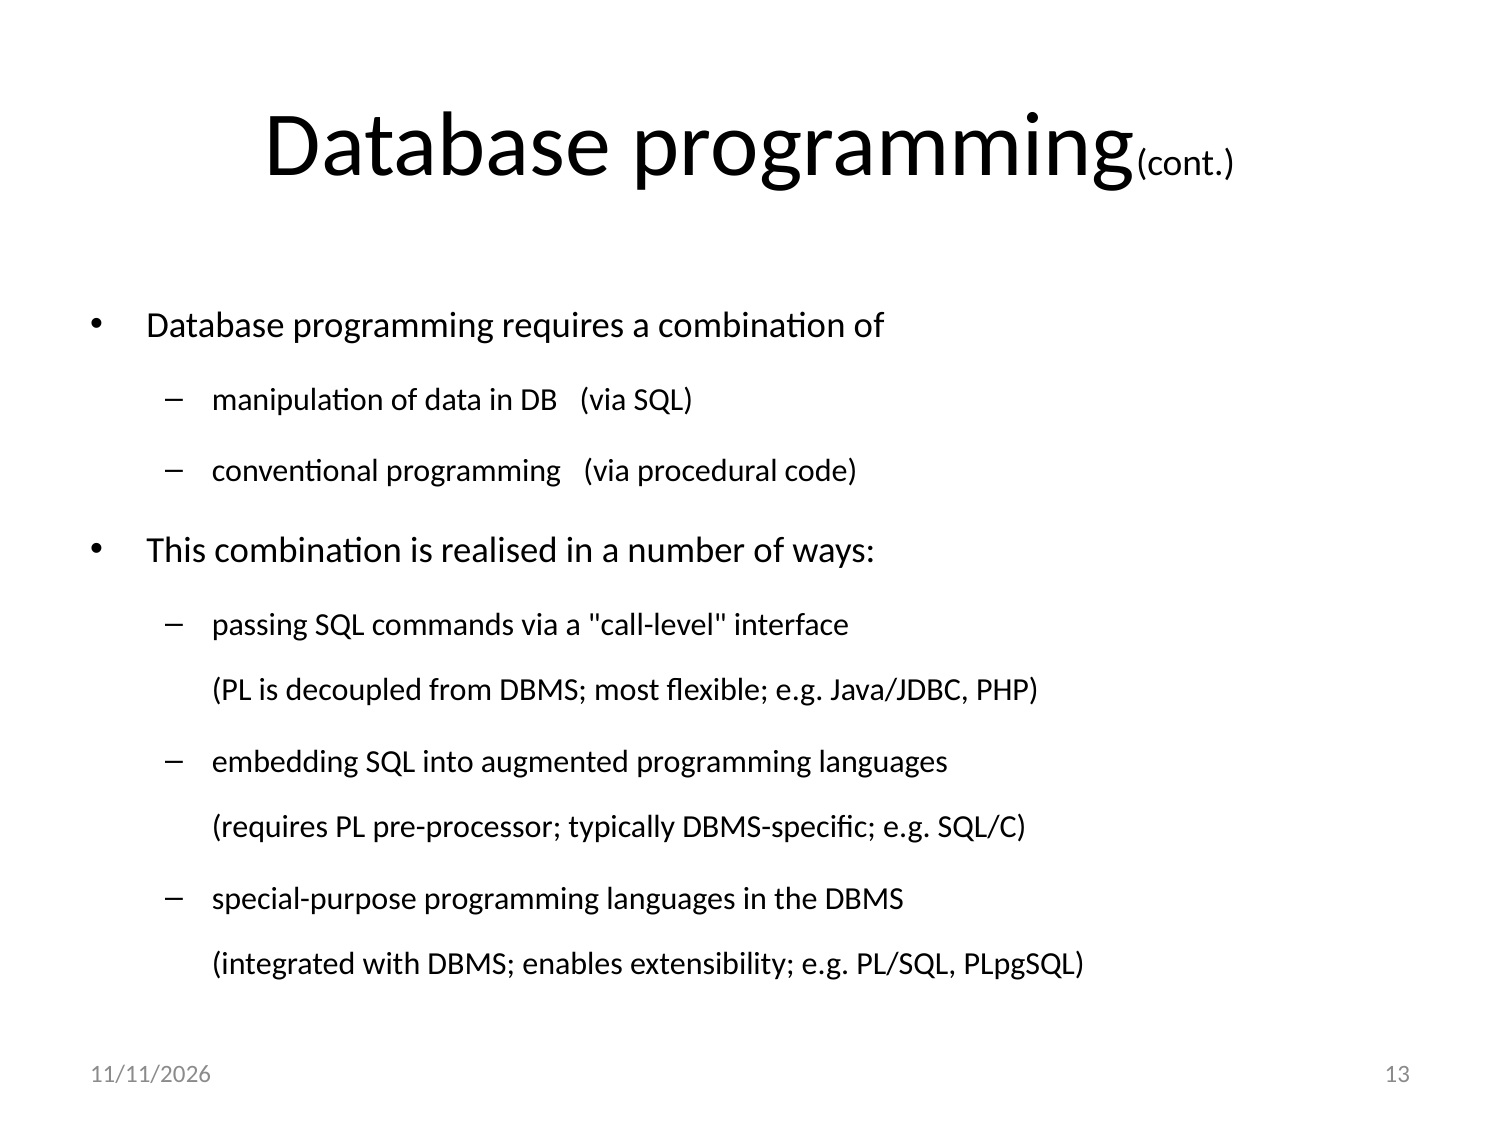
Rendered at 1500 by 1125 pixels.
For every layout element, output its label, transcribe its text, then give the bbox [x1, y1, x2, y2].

slide_number 13 [1074, 1042, 1425, 1103]
title Database programming(cont.) [75, 45, 1425, 233]
list Database programming requires a combination of manipulation of data in DB (via SQL) conventional programming (via procedural code) This combination is realised in a number of ways: passing SQL commands via a "call-level" interface (PL is decoupled from DBMS; most flexible; e.g. Java/JDBC, PHP) embedding SQL into augmented programming languages (requires PL pre-processor; typically DBMS-specific; e.g. SQL/C) special-purpose programming languages in the DBMS (integrated with DBMS; enables extensibility; e.g. PL/SQL, PLpgSQL) [75, 262, 1425, 1005]
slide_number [75, 1042, 425, 1103]
